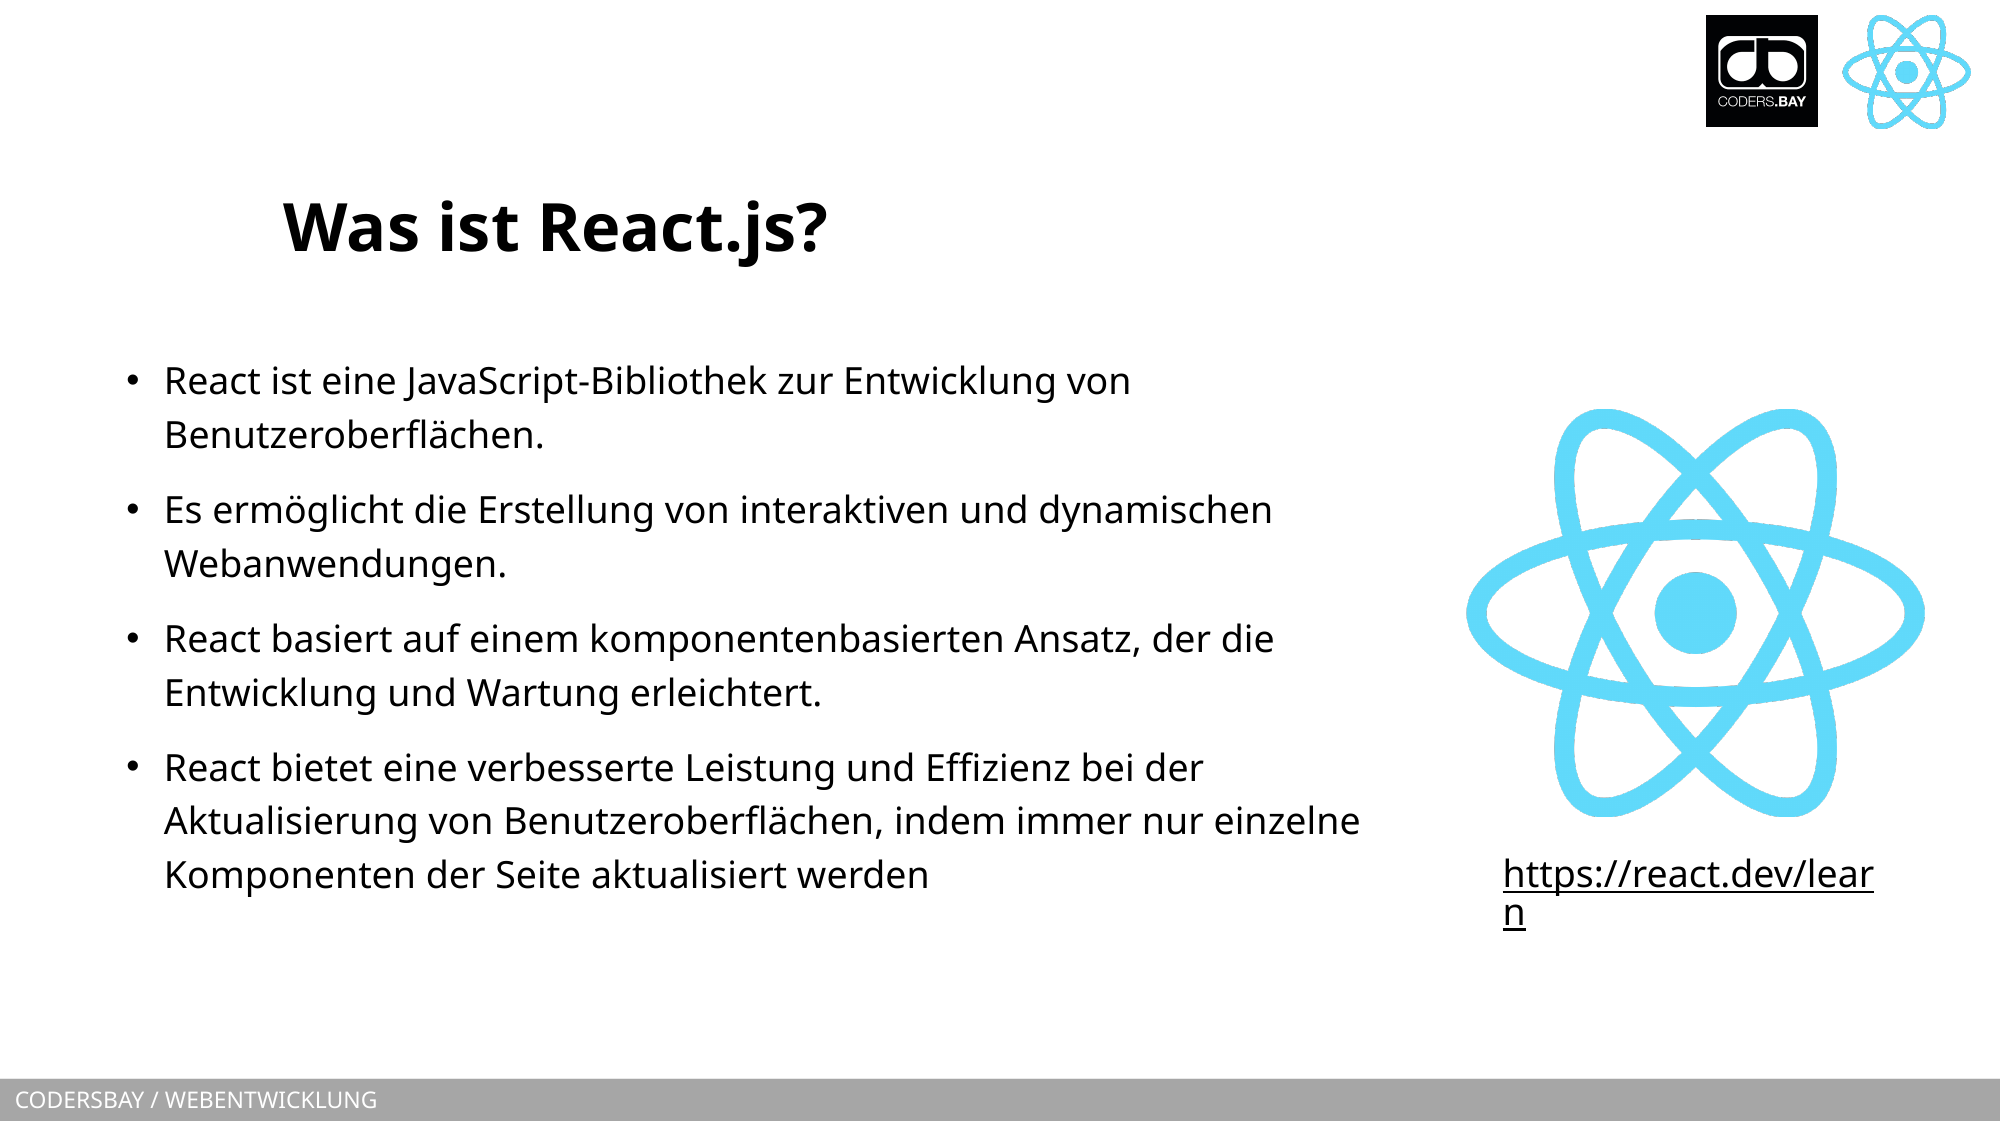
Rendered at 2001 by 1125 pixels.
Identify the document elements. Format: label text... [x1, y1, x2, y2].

text_box https://react.dev/learn [1487, 842, 1913, 954]
list React ist eine JavaScript-Bibliothek zur Entwicklung von Benutzeroberflächen. Es ermöglicht die Erstellung von interaktiven und dynamischen Webanwendungen. React basiert auf einem komponentenbasierten Ansatz, der die Entwicklung und Wartung erleichtert. React bietet eine verbesserte Leistung und Effizienz bei der Aktualisierung von Benutzeroberflächen, indem immer nur einzelne Komponenten der Seite aktualisiert werden [111, 340, 1445, 1020]
title Was ist React.js? [268, 112, 1732, 338]
picture [1706, 15, 1818, 127]
picture [1461, 409, 1930, 817]
picture [1841, 15, 1972, 129]
